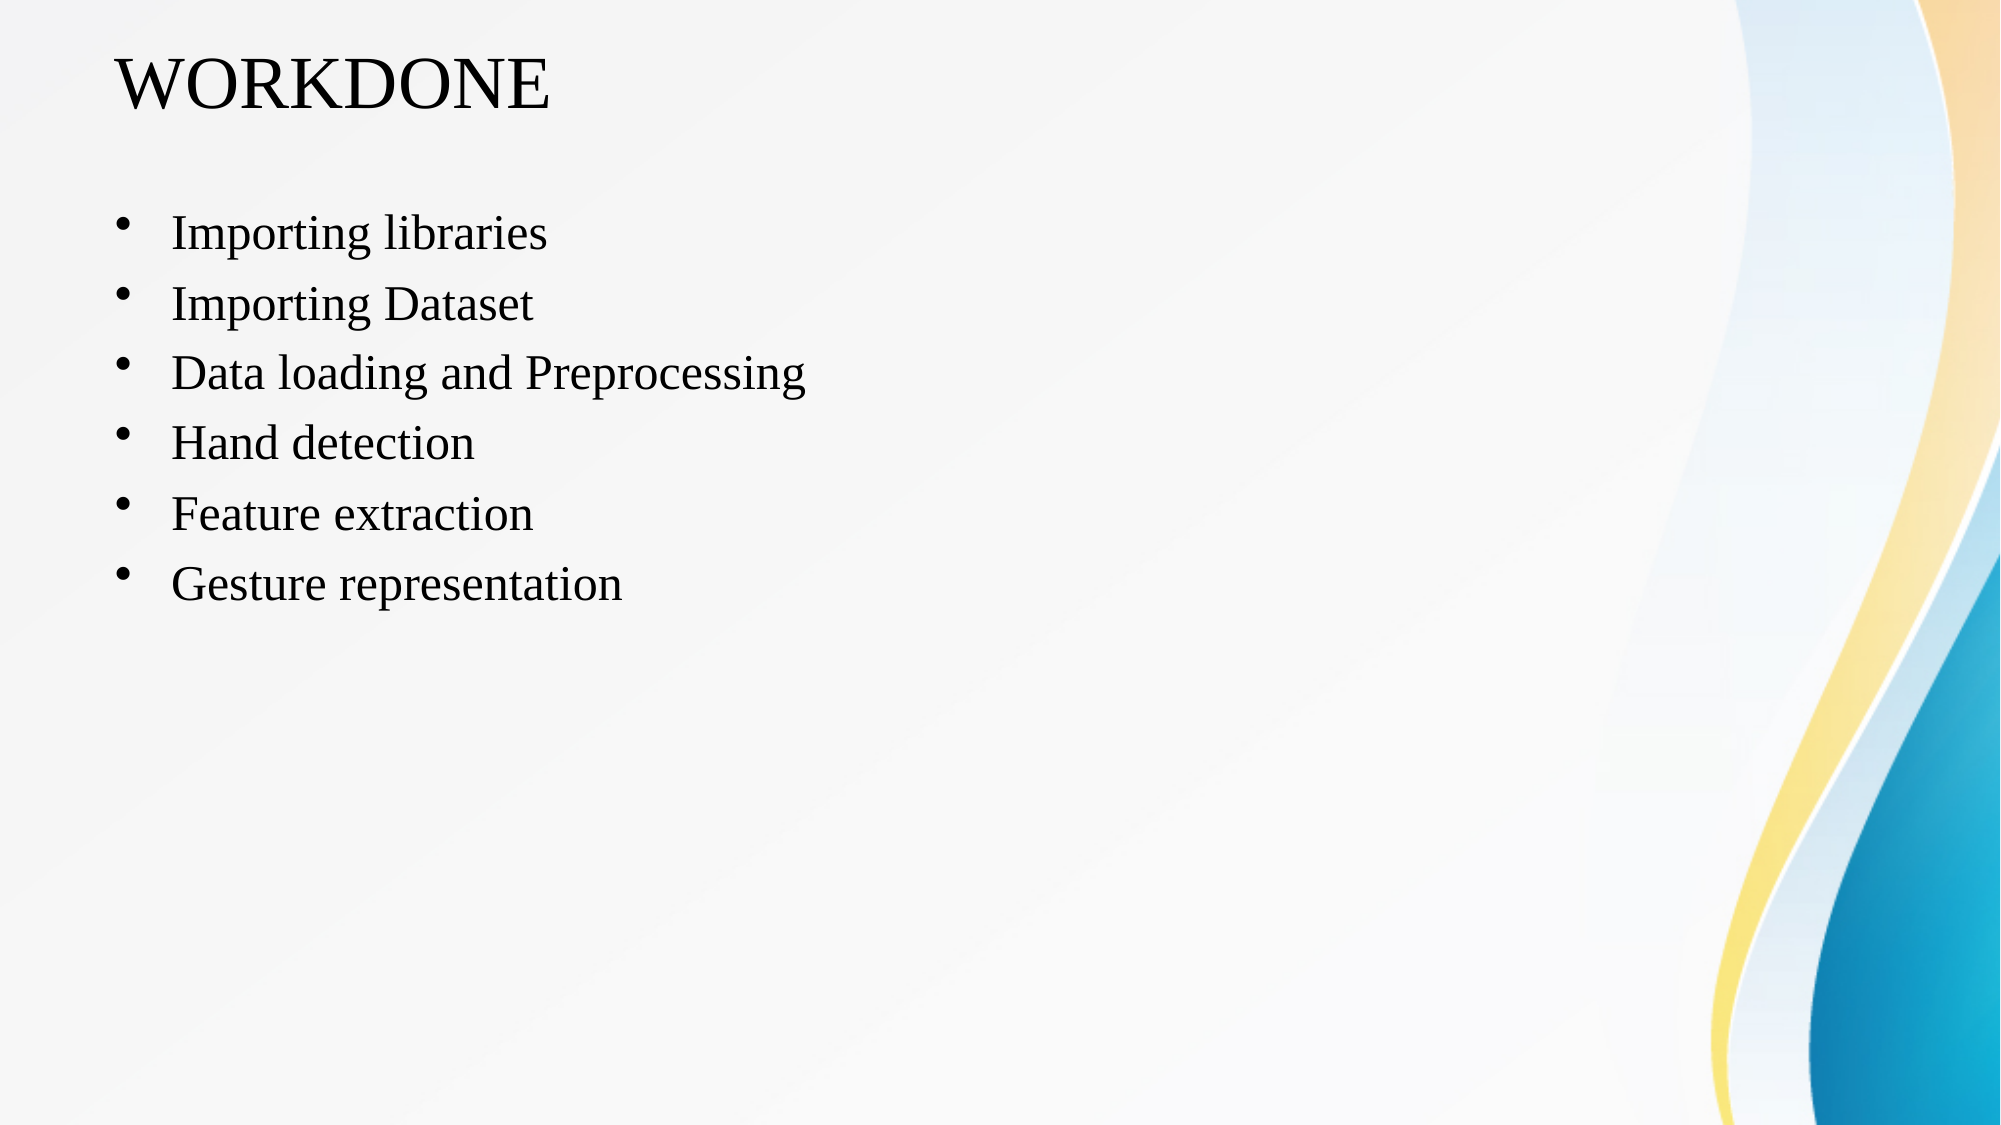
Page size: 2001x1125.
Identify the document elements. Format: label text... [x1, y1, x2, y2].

picture [0, 0, 2001, 1125]
list Importing libraries Importing Dataset Data loading and Preprocessing Hand detection Feature extraction Gesture representation [99, 192, 1901, 1006]
title WORKDONE [99, 30, 1901, 127]
